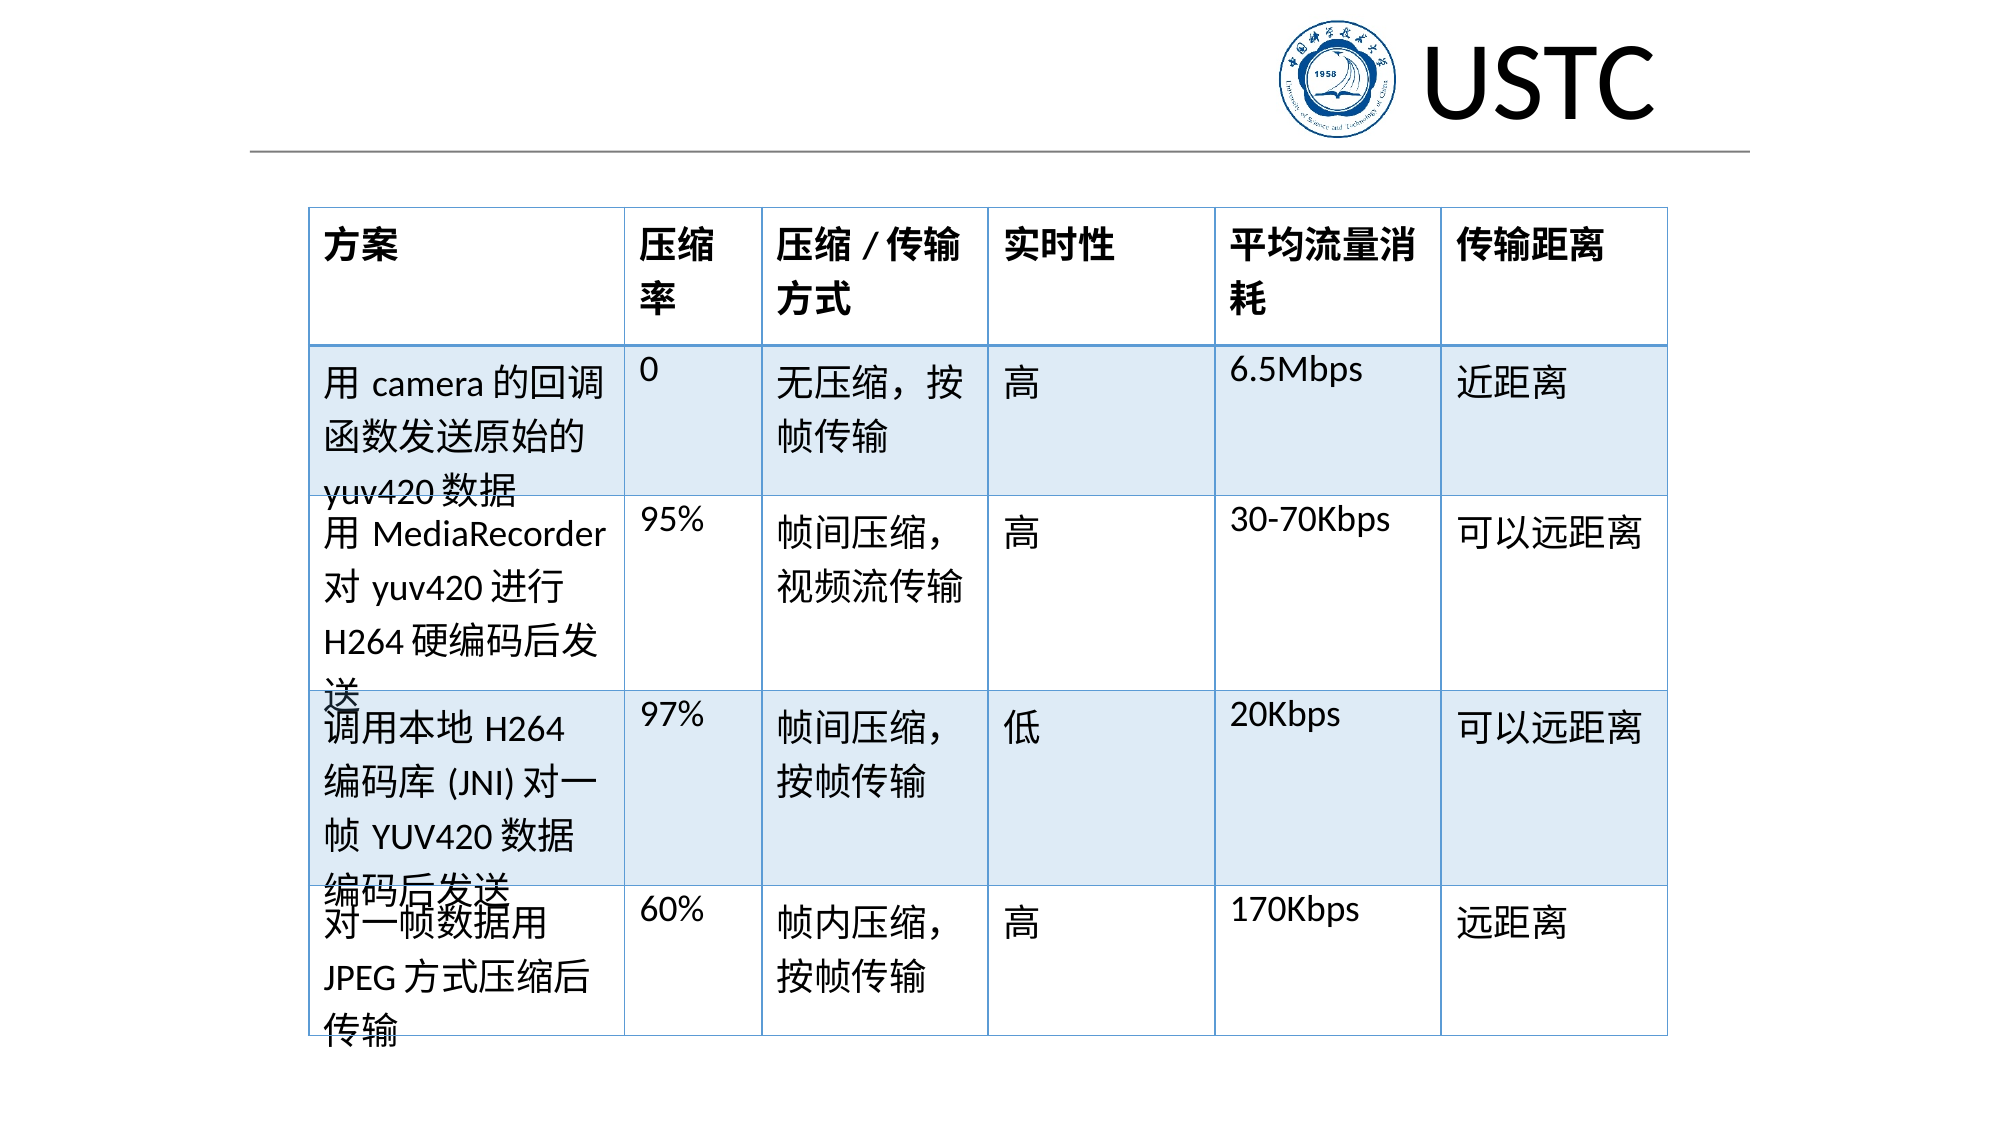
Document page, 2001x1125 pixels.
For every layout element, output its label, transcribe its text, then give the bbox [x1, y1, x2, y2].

table_cell 低 [989, 691, 1214, 885]
picture [1276, 14, 1396, 138]
table_cell 帧内压缩，按帧传输 [763, 886, 987, 1035]
table_cell 无压缩，按帧传输 [763, 347, 987, 495]
table_header 实时性 [989, 208, 1214, 344]
table_cell 调用本地H264编码库(JNI)对一帧YUV420数据编码后发送 [310, 691, 624, 885]
table_cell 0 [625, 347, 761, 495]
table_cell 高 [989, 496, 1214, 690]
table_cell 20Kbps [1216, 691, 1440, 885]
table_cell 高 [989, 886, 1214, 1035]
table_cell 对一帧数据用JPEG方式压缩后传输 [310, 886, 624, 1035]
table_cell 高 [989, 347, 1214, 495]
table_cell 170Kbps [1216, 886, 1440, 1035]
table_cell 30-70Kbps [1216, 496, 1440, 690]
table_cell 可以远距离 [1442, 691, 1667, 885]
table_cell 用camera的回调函数发送原始的yuv420数据 [310, 347, 624, 495]
table_header 平均流量消耗 [1216, 208, 1440, 344]
table_header 压缩率 [625, 208, 761, 344]
table_cell 60% [625, 886, 761, 1035]
table_cell 97% [625, 691, 761, 885]
table_cell 6.5Mbps [1216, 347, 1440, 495]
table_cell 远距离 [1442, 886, 1667, 1035]
table_cell 近距离 [1442, 347, 1667, 495]
table_cell 95% [625, 496, 761, 690]
table_cell 帧间压缩，按帧传输 [763, 691, 987, 885]
table_cell 用MediaRecorder对yuv420进行H264硬编码后发送 [310, 496, 624, 690]
table_cell 可以远距离 [1442, 496, 1667, 690]
table_header 传输距离 [1442, 208, 1667, 344]
text_box USTC [1299, 0, 1777, 150]
table_cell 帧间压缩，视频流传输 [763, 496, 987, 690]
table_header 方案 [310, 208, 624, 344]
table_header 压缩/传输方式 [763, 208, 987, 344]
